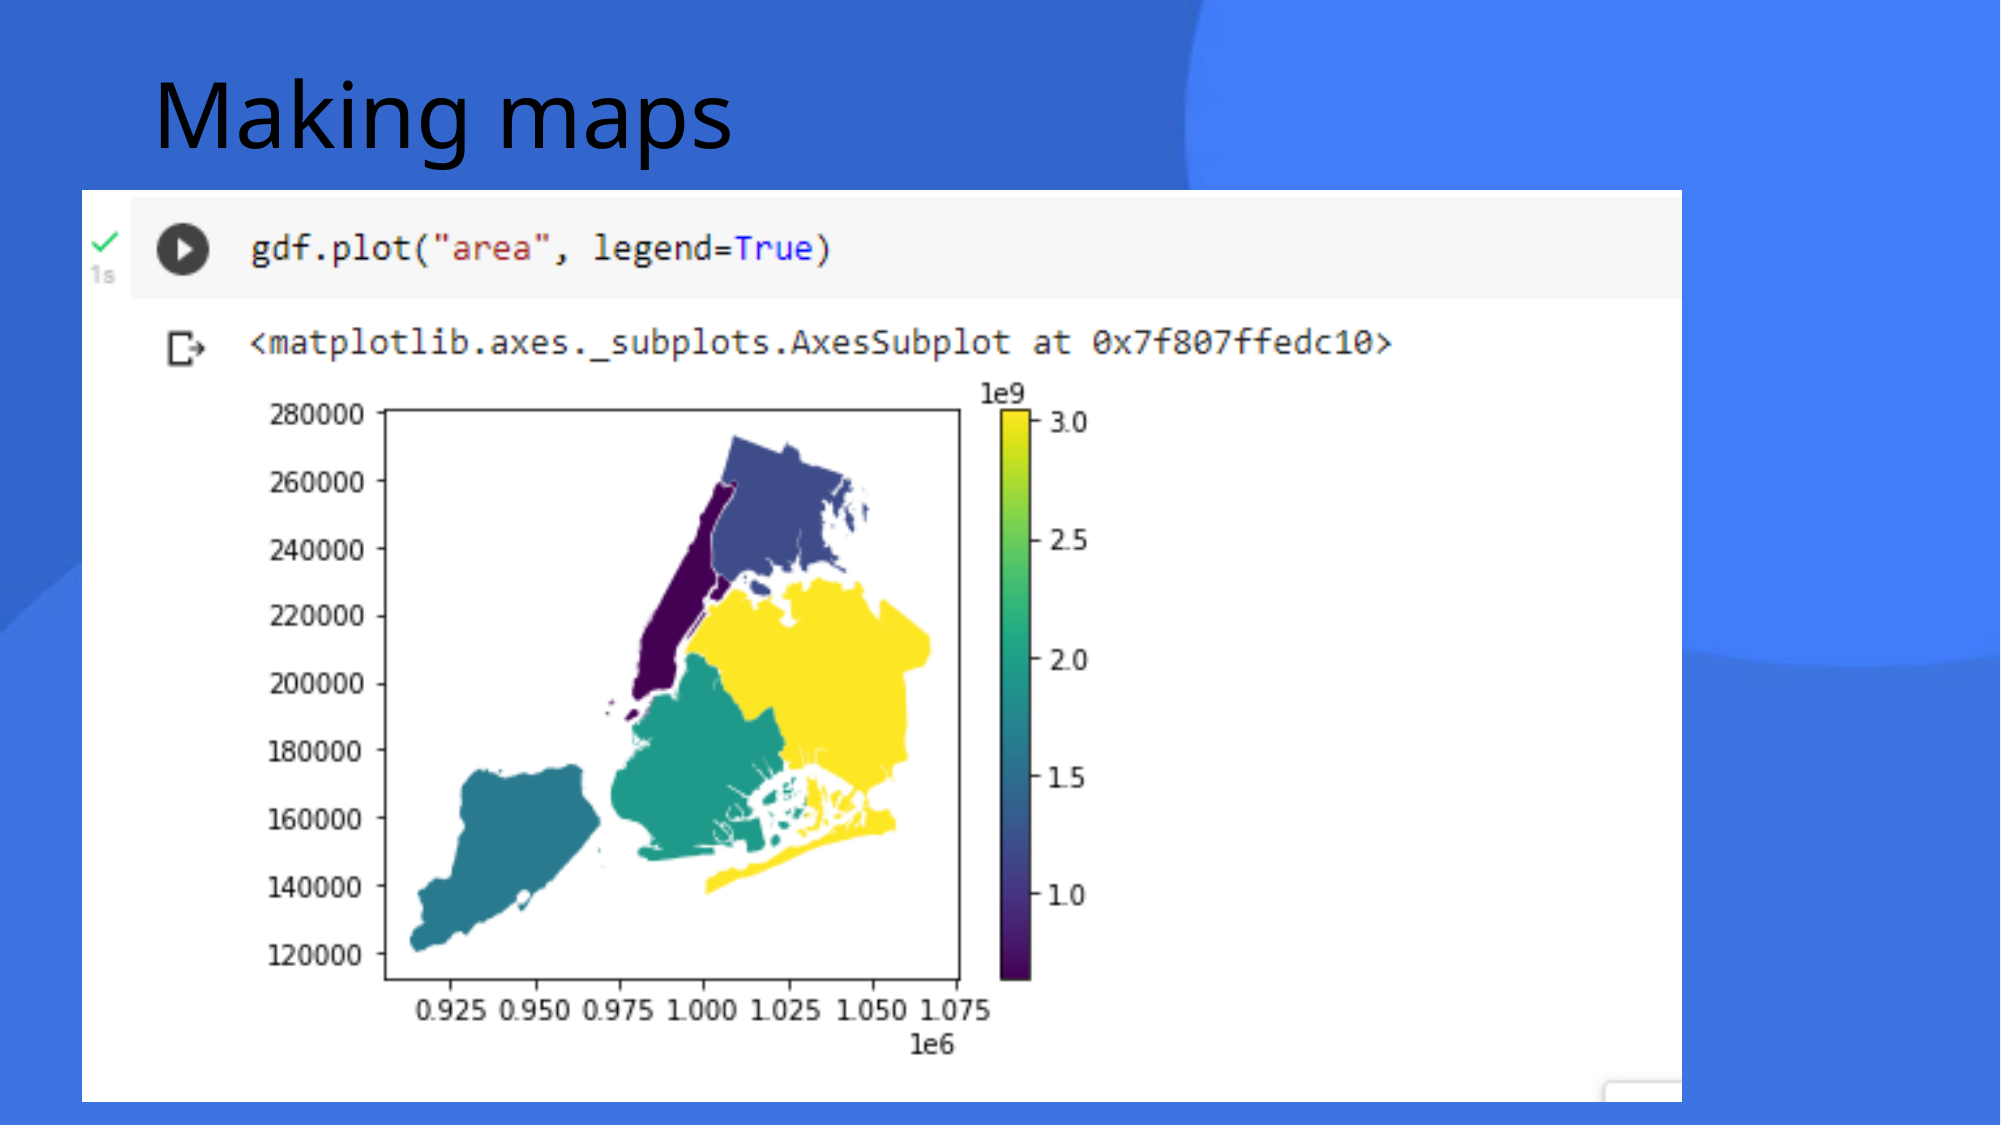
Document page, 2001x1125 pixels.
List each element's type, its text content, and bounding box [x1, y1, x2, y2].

picture [0, 0, 2001, 1125]
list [82, 190, 1682, 1102]
title Making maps [137, 59, 1863, 278]
